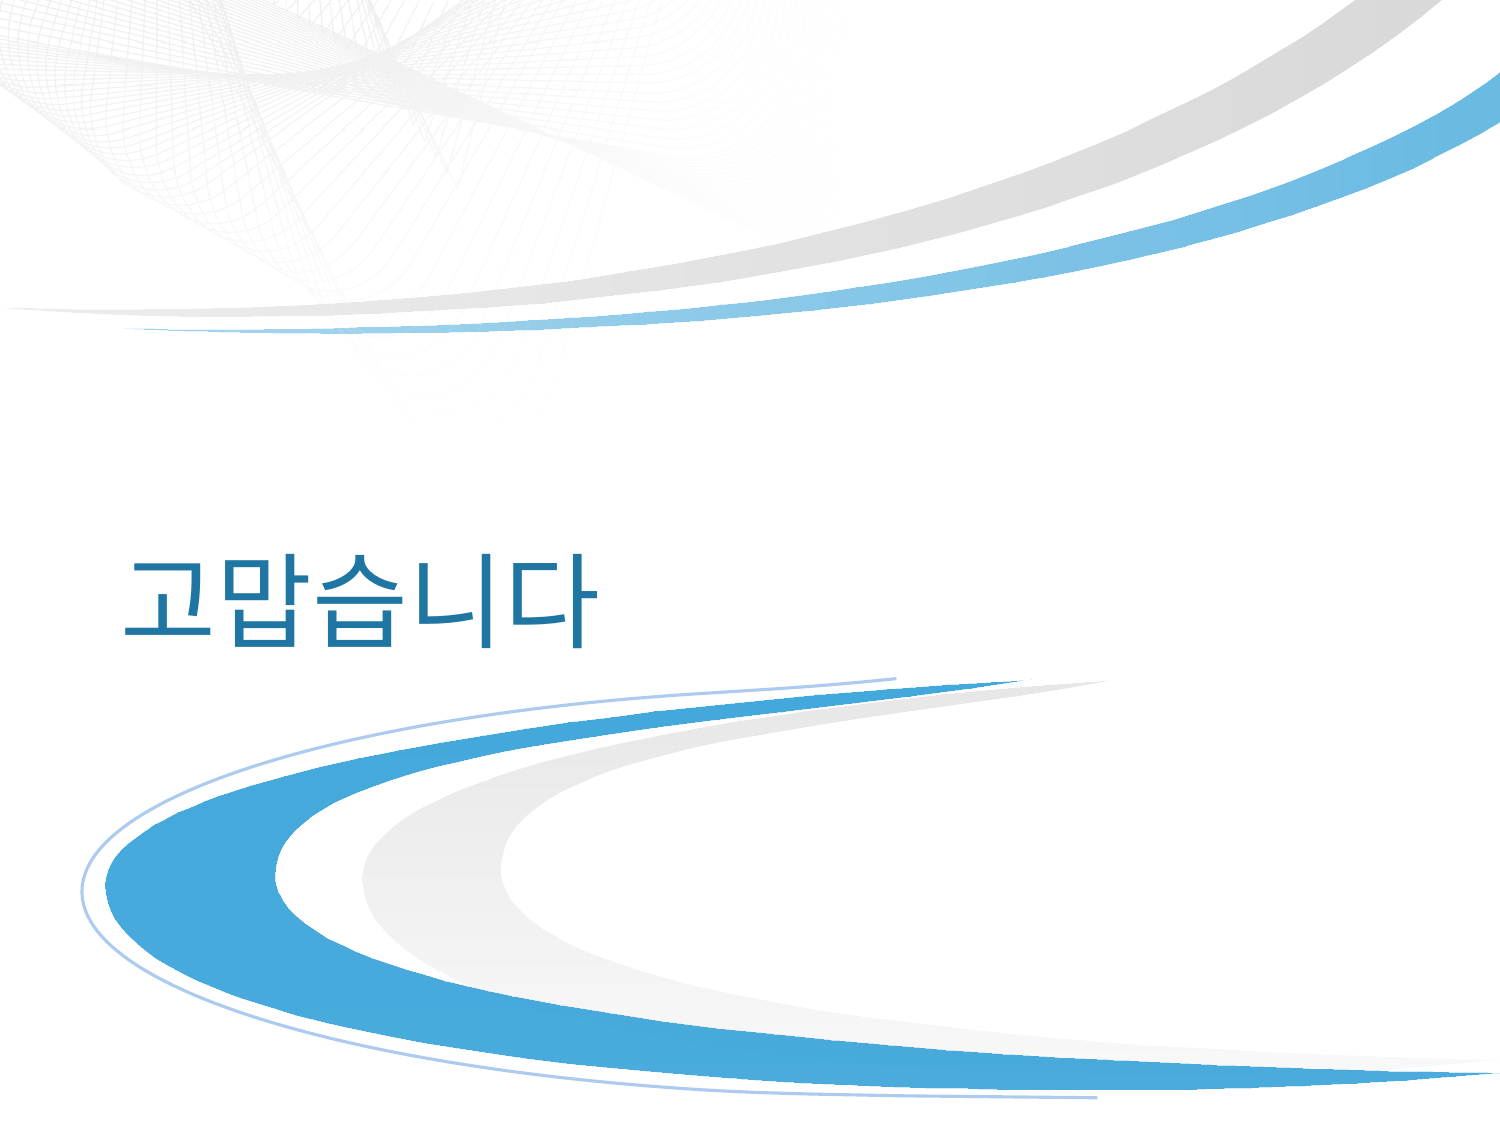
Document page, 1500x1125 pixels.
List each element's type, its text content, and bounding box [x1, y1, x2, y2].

picture [0, 0, 845, 433]
title 고맙습니다 [105, 515, 1161, 683]
